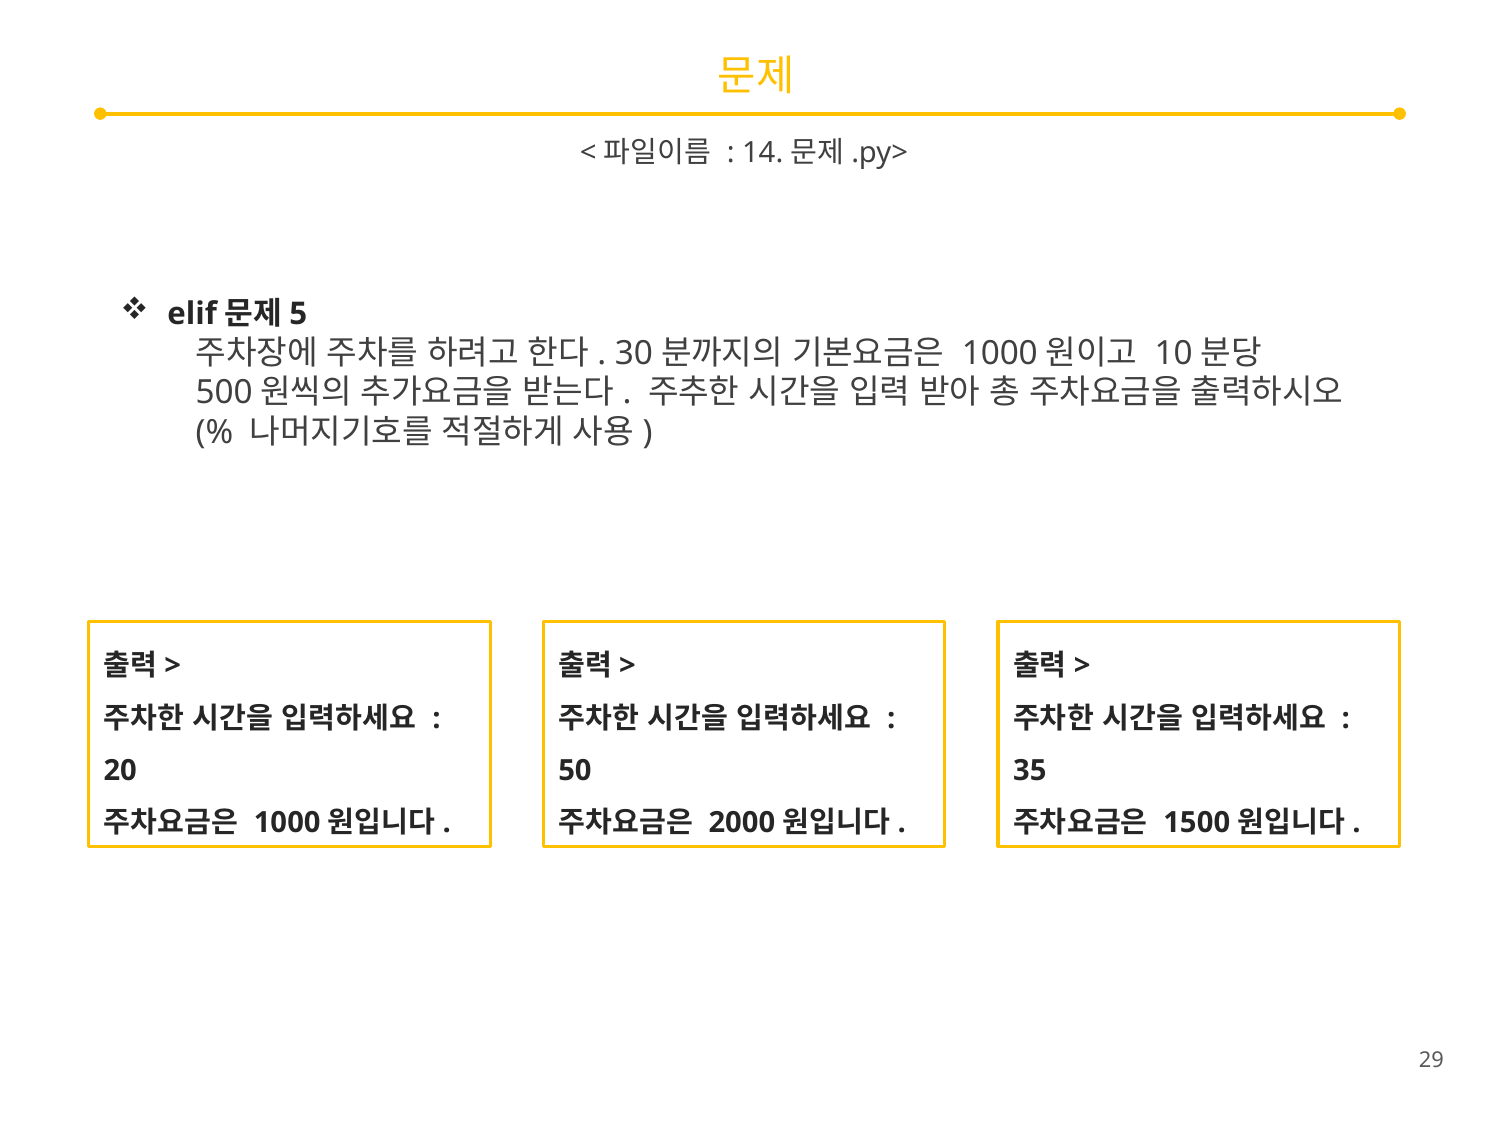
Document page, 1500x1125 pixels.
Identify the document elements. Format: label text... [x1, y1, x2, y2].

text_box <파일이름 : 14.문제.py> [100, 125, 1388, 176]
text_box 출력> 주차한 시간을 입력하세요 : 35 주차요금은 1500원입니다. [998, 621, 1400, 847]
text_box elif문제5 주차장에 주차를 하려고 한다. 30분까지의 기본요금은 1000원이고 10분당 500원씩의 추가요금을 받는다. 주추한 시간을 입력 받아 총 주차요금을 출력하시오 (% 나머지기호를 적절하게 사용) [105, 267, 1388, 459]
text_box 출력> 주차한 시간을 입력하세요 : 50 주차요금은 2000원입니다. [543, 621, 945, 847]
title 문제 [123, 45, 1388, 102]
text_box 출력> 주차한 시간을 입력하세요 : 20 주차요금은 1000원입니다. [88, 621, 491, 847]
